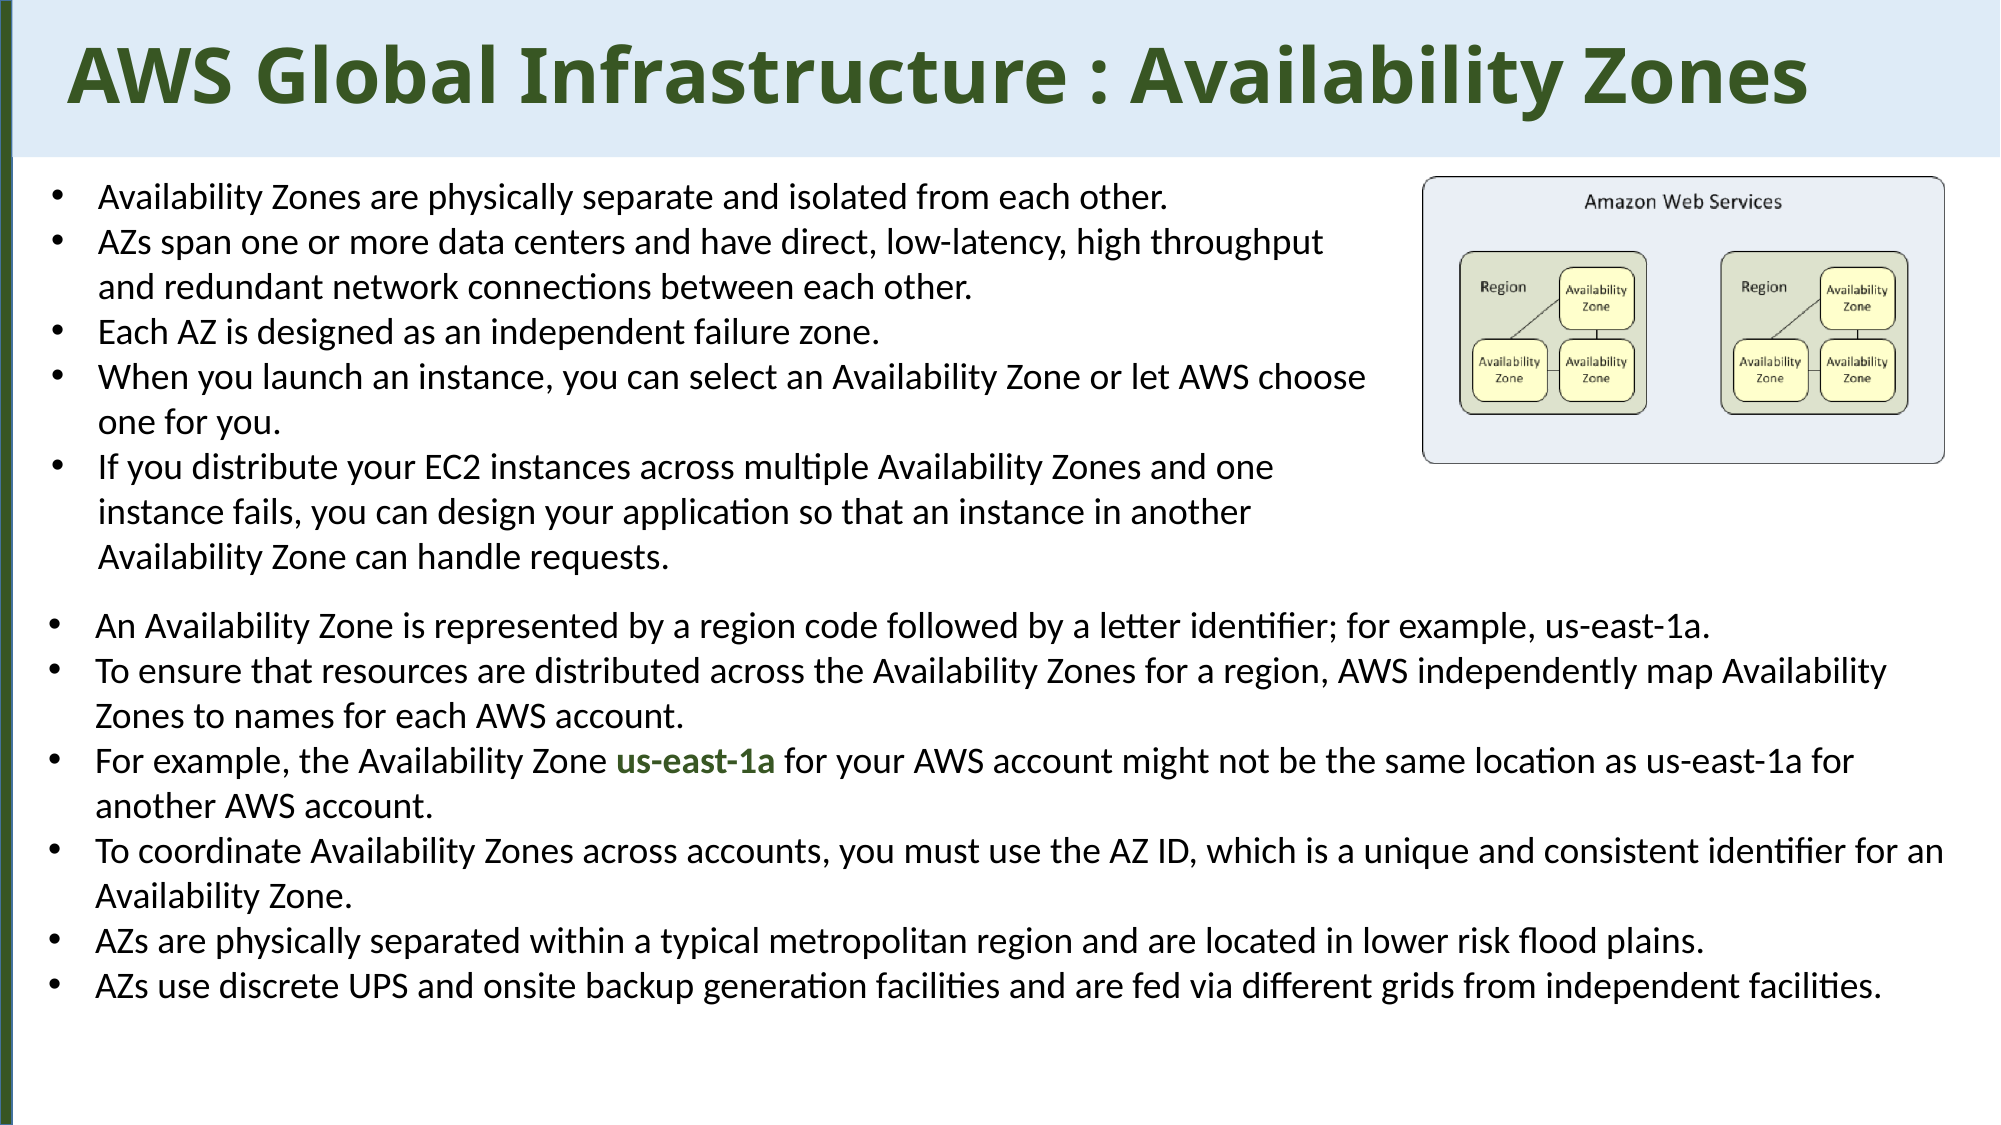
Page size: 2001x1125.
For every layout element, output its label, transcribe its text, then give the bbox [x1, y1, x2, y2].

text_box AWS Global Infrastructure : Availability Zones [12, 0, 2000, 158]
text_box An Availability Zone is represented by a region code followed by a letter identifier; for example, us-east-1a. To ensure that resources are distributed across the Availability Zones for a region, AWS independently map Availability Zones to names for each AWS account. For example, the Availability Zone us-east-1a for your AWS account might not be the same location as us-east-1a for another AWS account. To coordinate Availability Zones across accounts, you must use the AZ ID, which is a unique and consistent identifier for an Availability Zone. AZs are physically separated within a typical metropolitan region and are located in lower risk flood plains. AZs use discrete UPS and onsite backup generation facilities and are fed via different grids from independent facilities. [33, 593, 1977, 1014]
text_box Availability Zones are physically separate and isolated from each other. AZs span one or more data centers and have direct, low-latency, high throughput and redundant network connections between each other. Each AZ is designed as an independent failure zone. When you launch an instance, you can select an Availability Zone or let AWS choose one for you. If you distribute your EC2 instances across multiple Availability Zones and one instance fails, you can design your application so that an instance in another Availability Zone can handle requests. [36, 164, 1392, 585]
text_box [0, 0, 13, 1125]
picture [1422, 176, 1945, 464]
